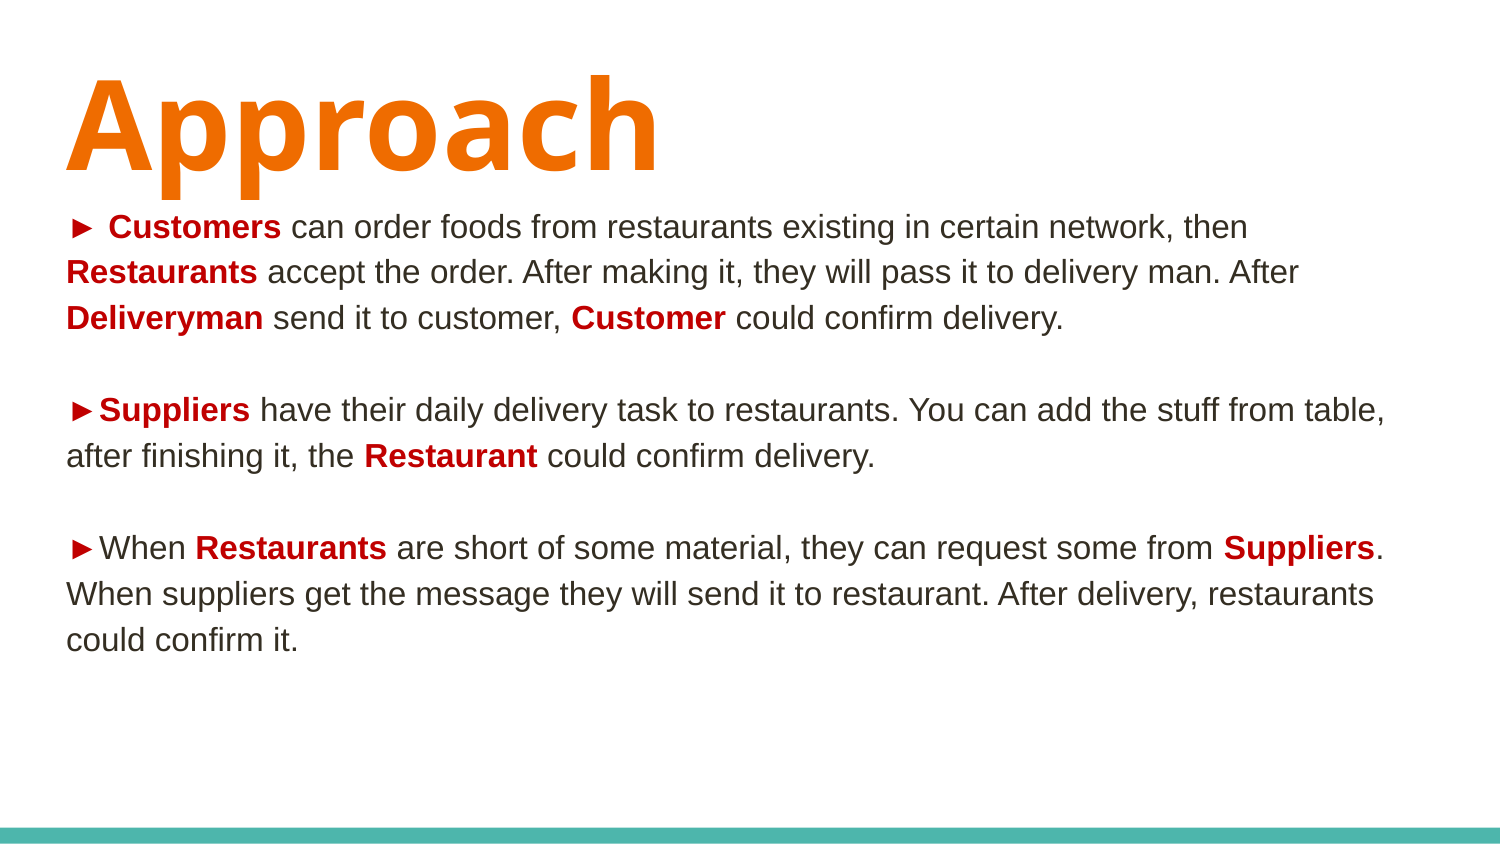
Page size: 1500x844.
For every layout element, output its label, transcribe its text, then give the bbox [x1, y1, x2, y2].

list ► Customers can order foods from restaurants existing in certain network, then Restaurants accept the order. After making it, they will pass it to delivery man. After Deliveryman send it to customer, Customer could confirm delivery. ►Suppliers have their daily delivery task to restaurants. You can add the stuff from table, after finishing it, the Restaurant could confirm delivery. ►When Restaurants are short of some material, they can request some from Suppliers. When suppliers get the message they will send it to restaurant. After delivery, restaurants could confirm it. [51, 183, 1425, 726]
title Approach [51, 30, 1449, 147]
